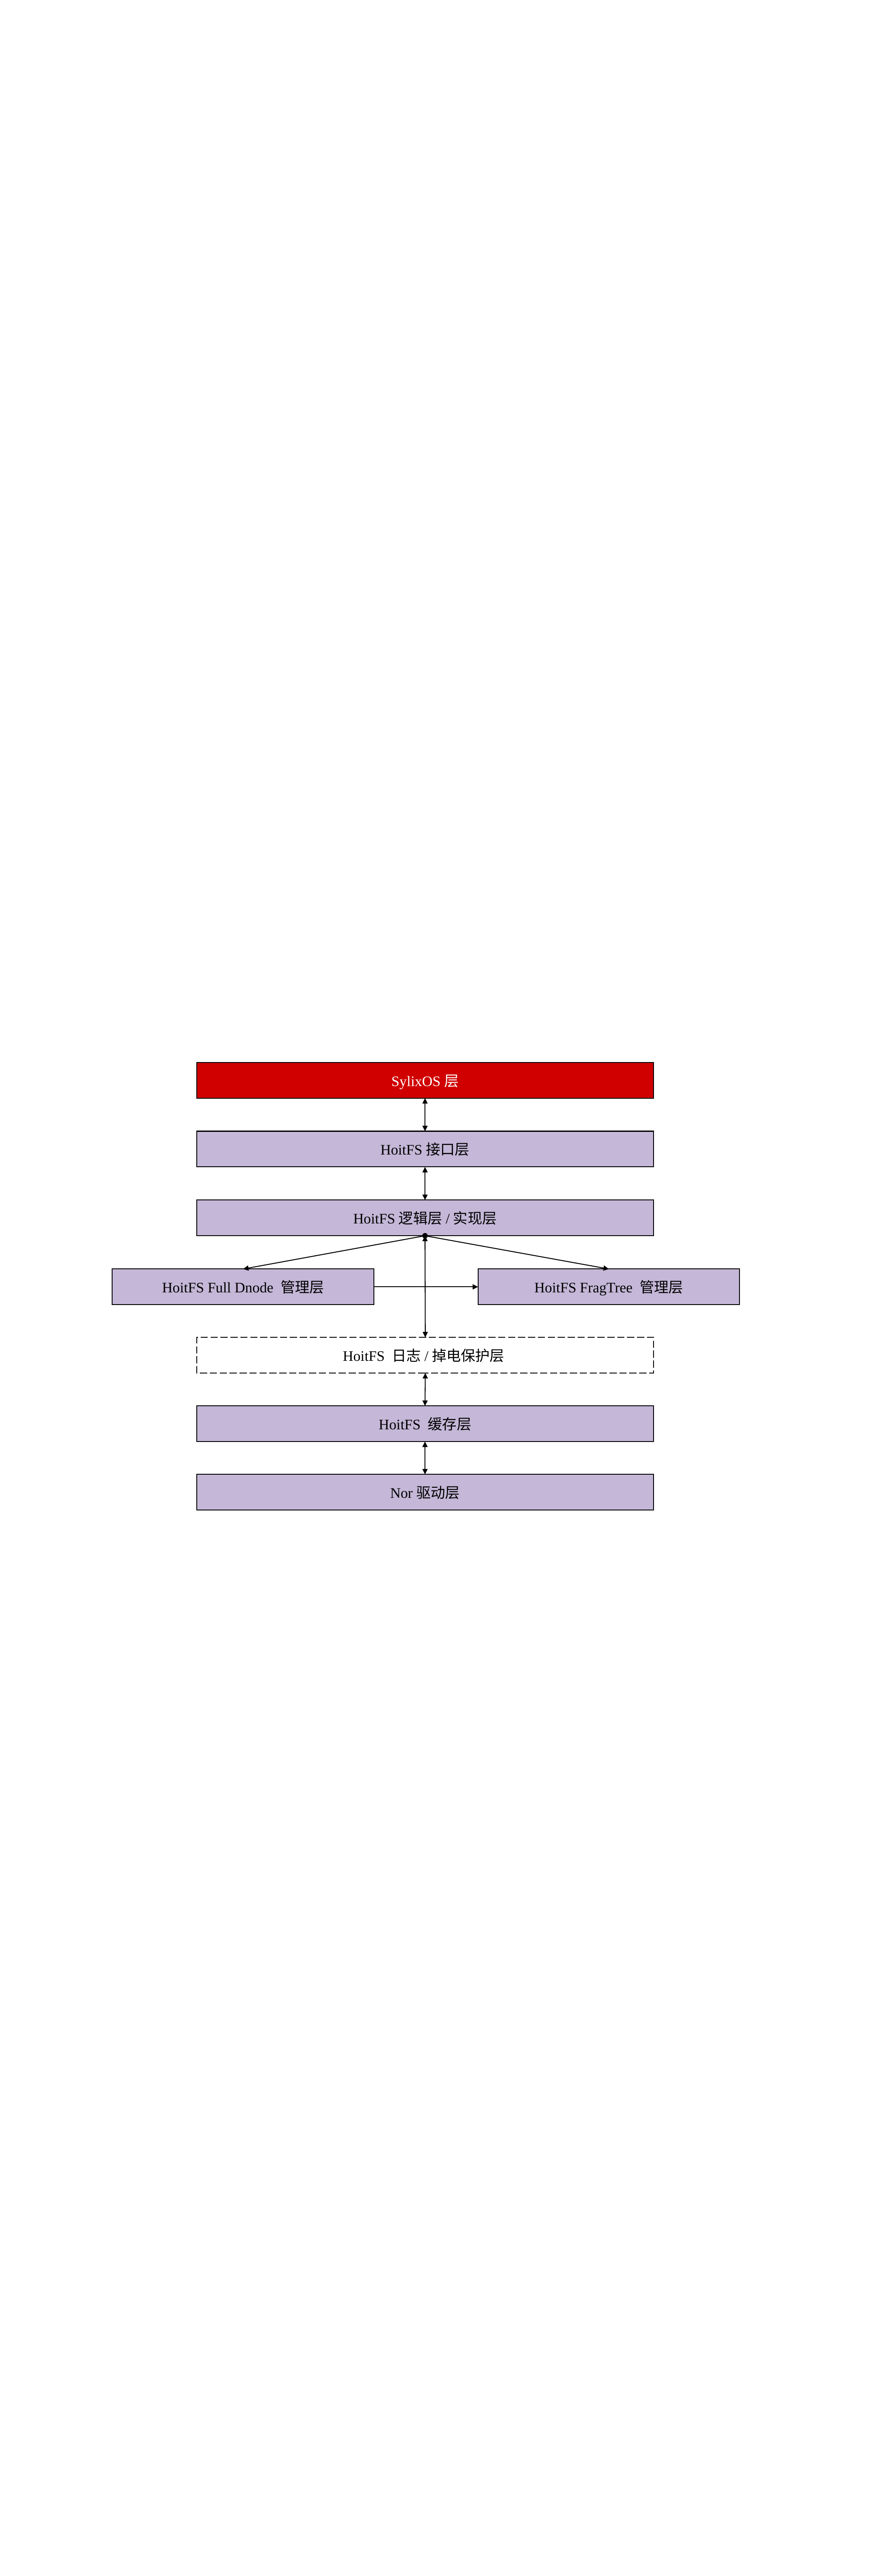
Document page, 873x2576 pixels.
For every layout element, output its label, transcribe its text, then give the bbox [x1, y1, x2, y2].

text_box HoitFS逻辑层/实现层 [196, 1199, 654, 1236]
text_box HoitFS FragTree 管理层 [478, 1268, 740, 1305]
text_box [243, 1236, 425, 1269]
text_box HoitFS 日志/掉电保护层 [196, 1337, 654, 1373]
text_box Nor驱动层 [196, 1474, 654, 1510]
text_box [425, 1236, 609, 1269]
text_box HoitFS接口层 [196, 1131, 654, 1167]
text_box HoitFS Full Dnode 管理层 [112, 1268, 374, 1305]
text_box SylixOS层 [196, 1062, 654, 1099]
text_box HoitFS 缓存层 [196, 1405, 654, 1442]
